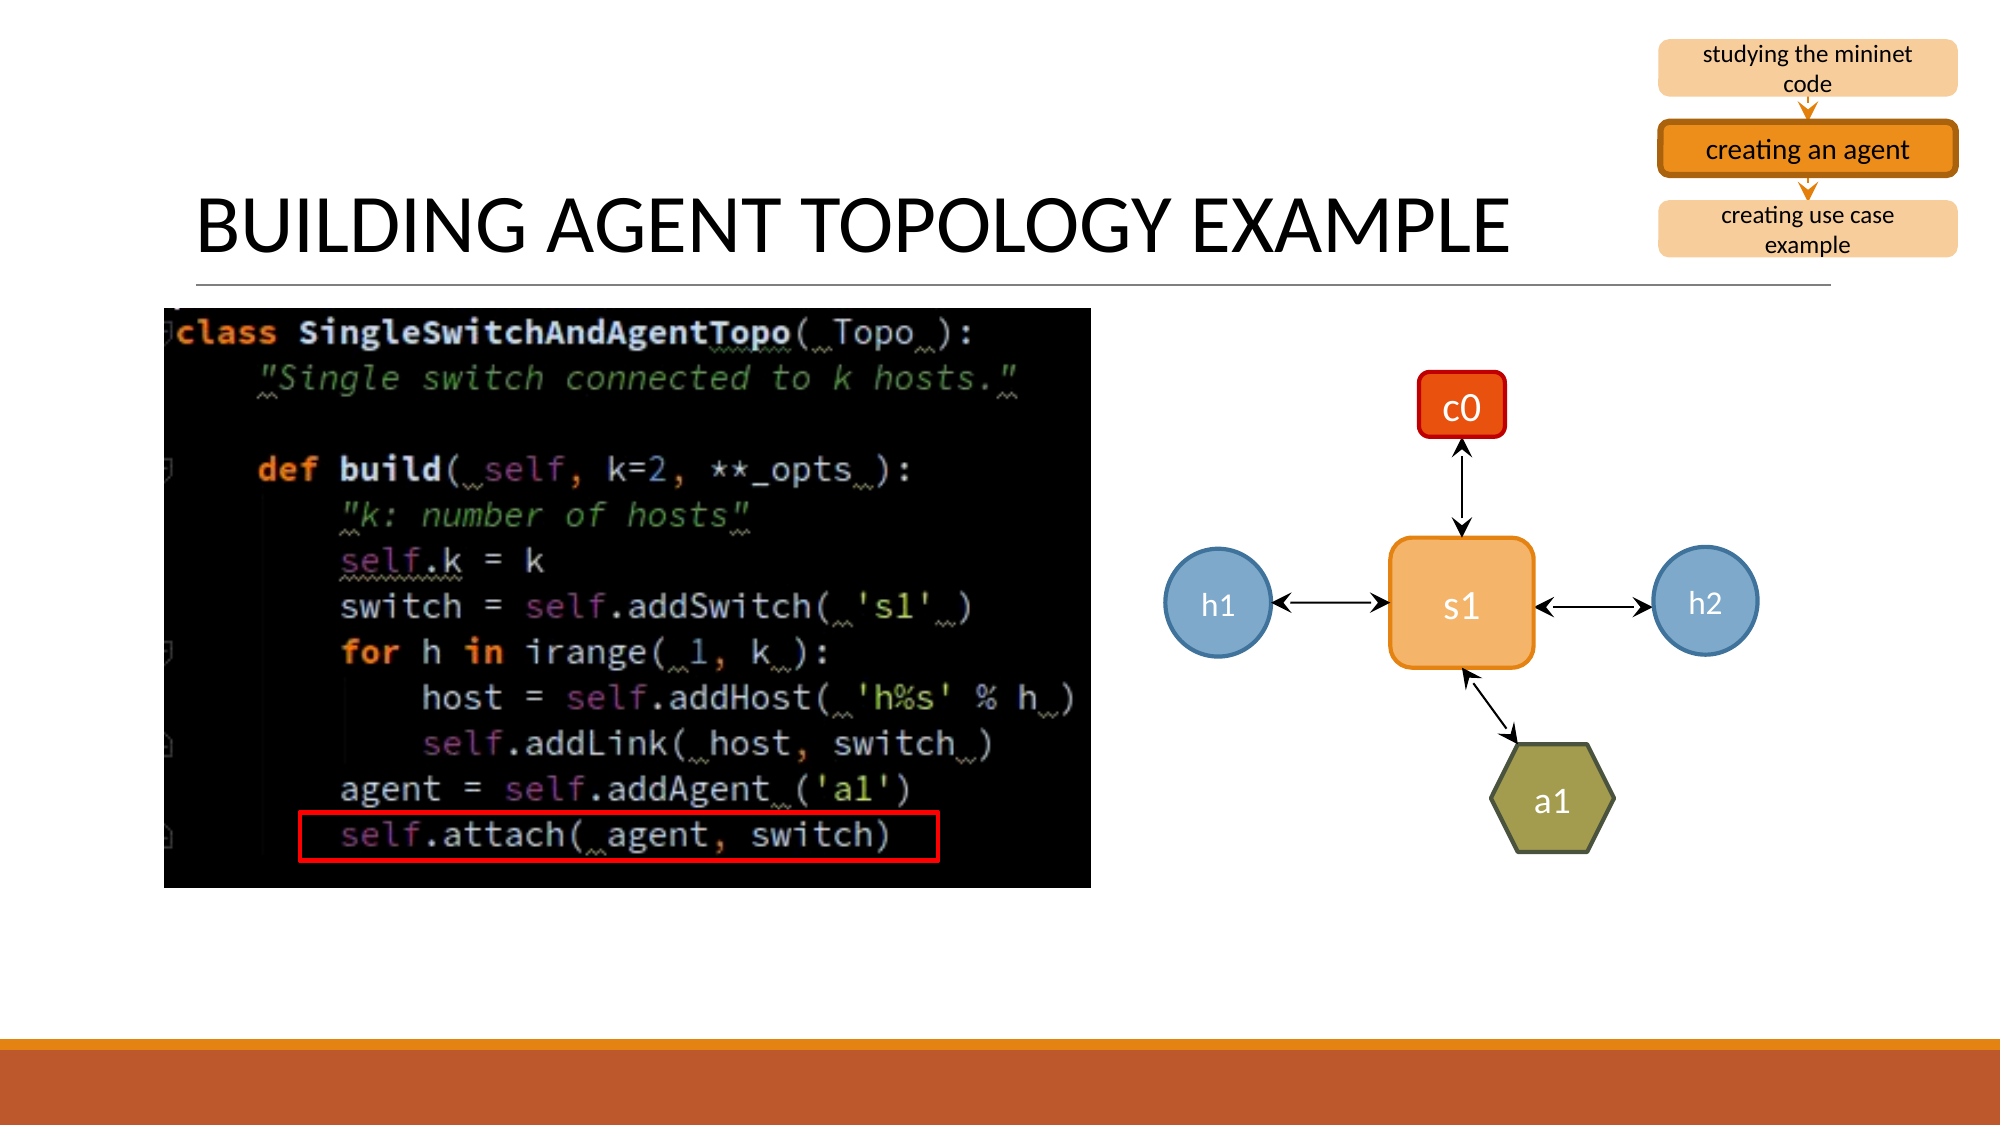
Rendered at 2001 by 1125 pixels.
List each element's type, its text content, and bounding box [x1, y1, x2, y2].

text_box c0 [1418, 371, 1505, 437]
title BUILDING AGENT TOPOLOGY EXAMPLE [180, 47, 1830, 285]
text_box h2 [1653, 546, 1758, 655]
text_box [1660, 41, 1956, 256]
text_box h1 [1165, 548, 1272, 657]
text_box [1461, 667, 1519, 745]
picture [163, 307, 1091, 888]
text_box a1 [1490, 744, 1615, 852]
text_box s1 [1390, 537, 1534, 668]
